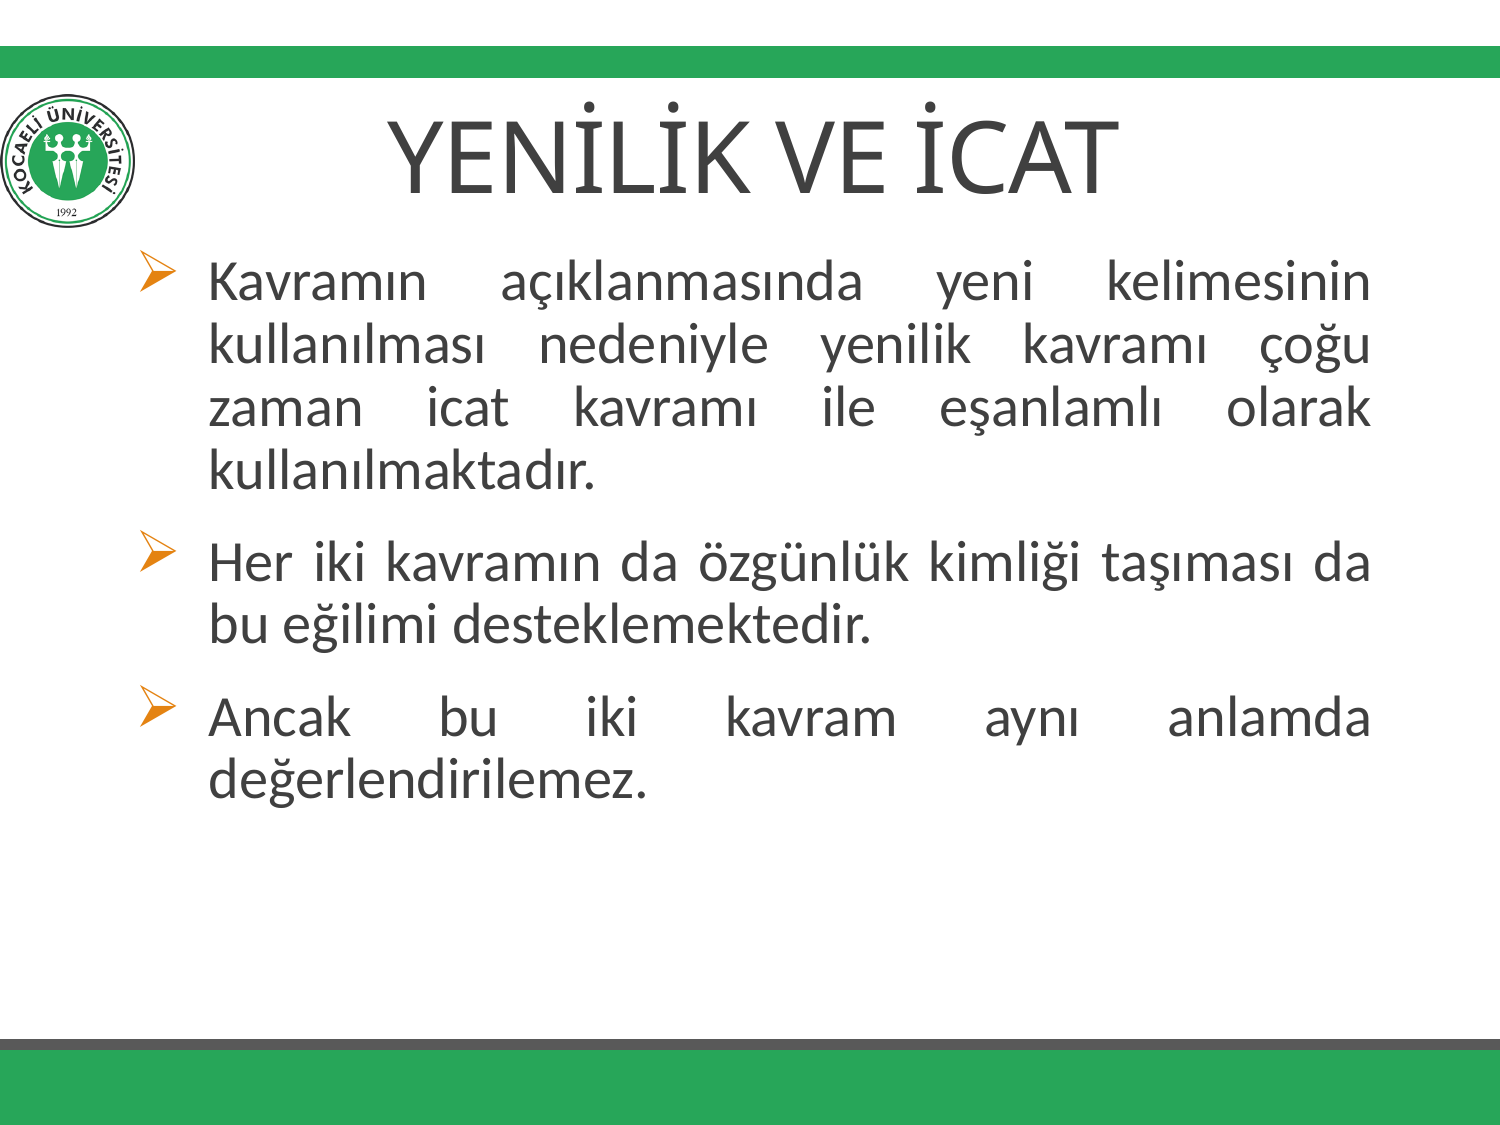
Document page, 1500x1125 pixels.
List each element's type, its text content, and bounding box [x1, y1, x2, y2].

picture [0, 94, 135, 228]
title YENİLİK VE İCAT [135, 47, 1373, 222]
list Kavramın açıklanmasında yeni kelimesinin kullanılması nedeniyle yenilik kavramı çoğu zaman icat kavramı ile eşanlamlı olarak kullanılmaktadır. Her iki kavramın da özgünlük kimliği taşıması da bu eğilimi desteklemektedir. Ancak bu iki kavram aynı anlamda değerlendirilemez. [135, 242, 1373, 984]
